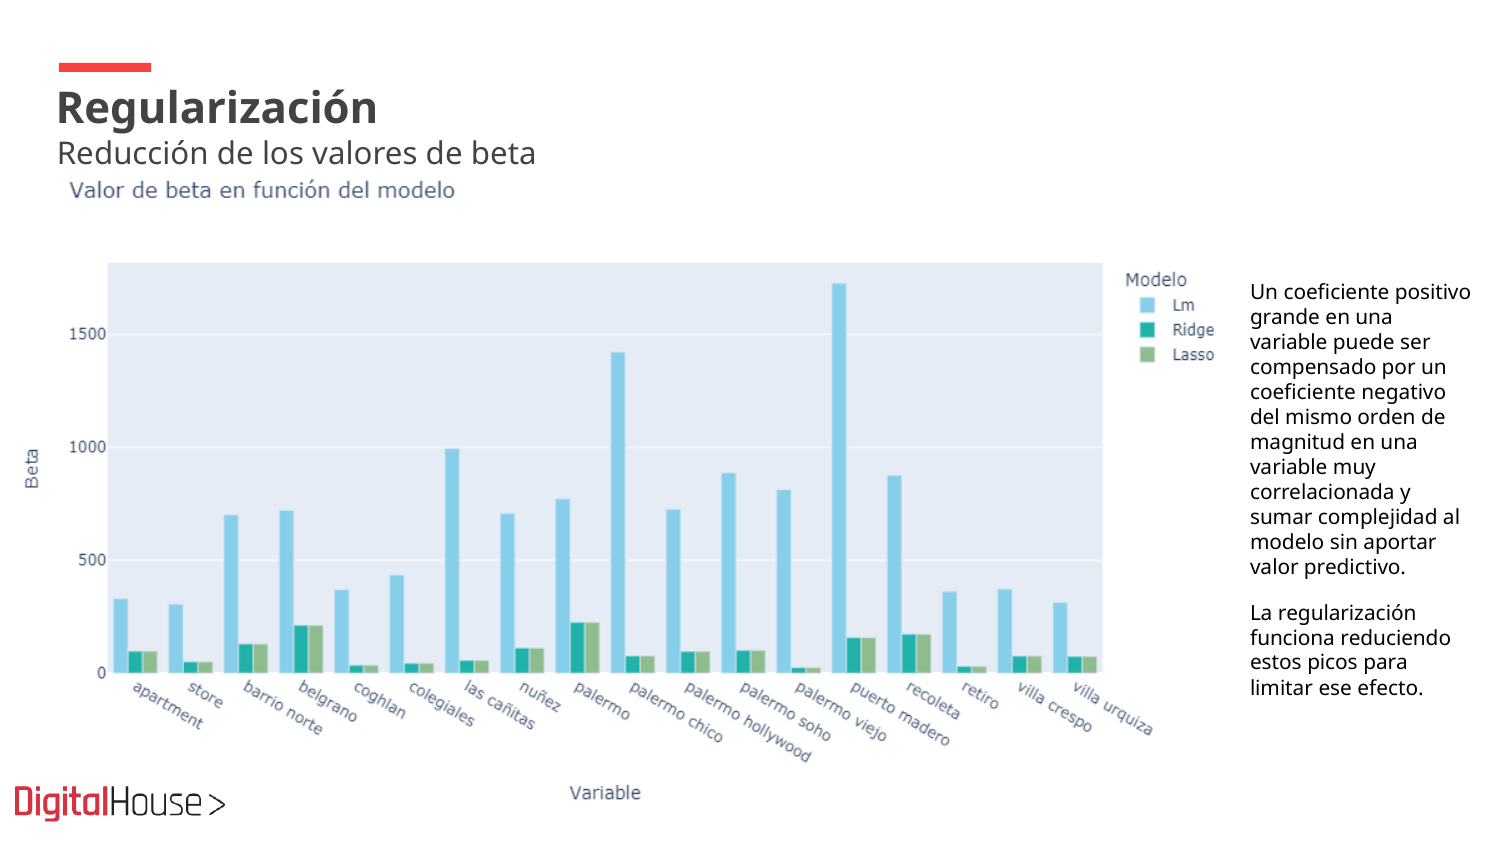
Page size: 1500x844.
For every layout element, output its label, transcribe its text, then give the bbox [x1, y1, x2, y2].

text_box Reducción de los valores de beta [54, 120, 1413, 184]
text_box Un coeficiente positivo grande en una variable puede ser compensado por un coeficiente negativo del mismo orden de magnitud en una variable muy correlacionada y sumar complejidad al modelo sin aportar valor predictivo. La regularización funciona reduciendo estos picos para limitar ese efecto. [1240, 263, 1490, 760]
text_box [58, 62, 152, 72]
picture [7, 172, 1236, 832]
text_box Regularización [53, 78, 757, 142]
